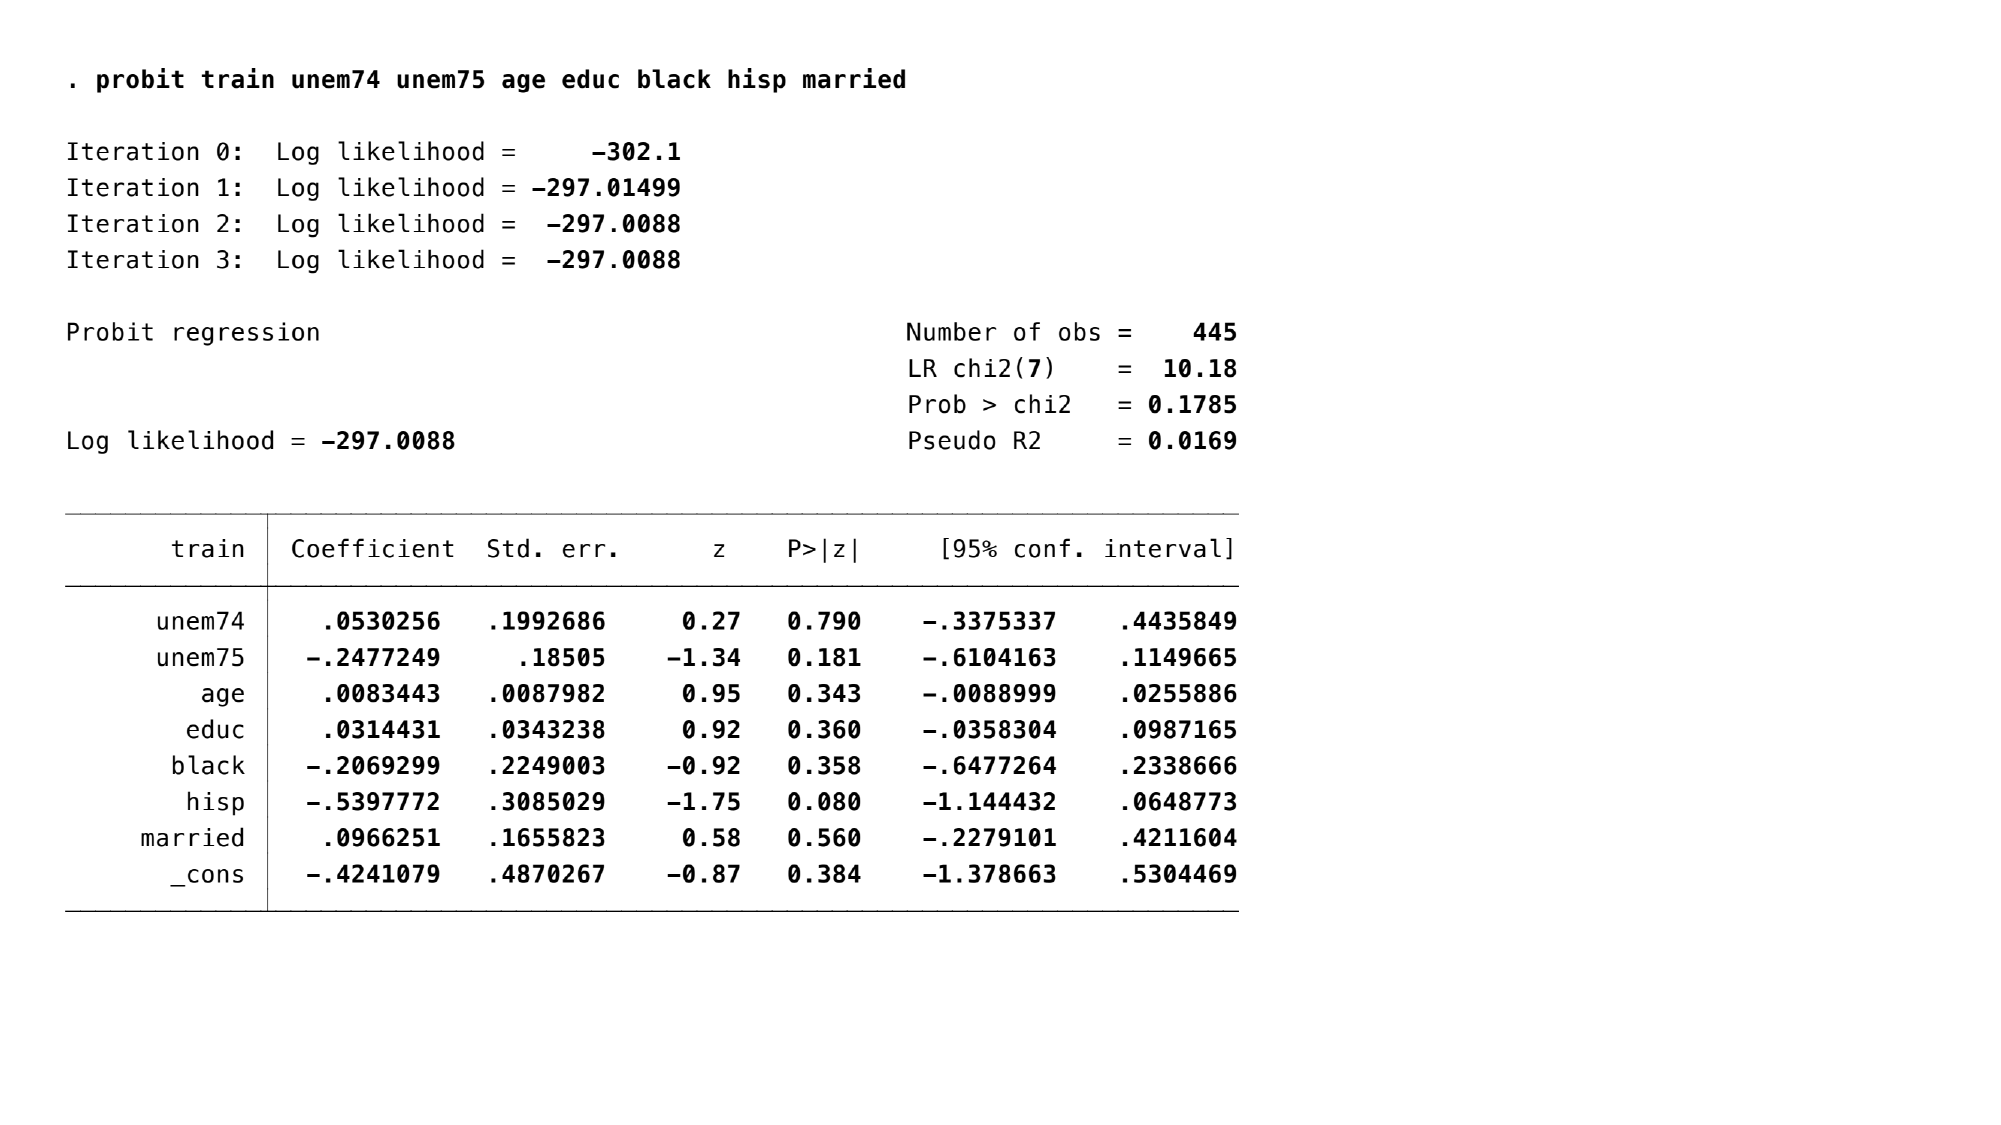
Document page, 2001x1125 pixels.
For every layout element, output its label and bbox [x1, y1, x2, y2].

picture [62, 58, 1338, 924]
